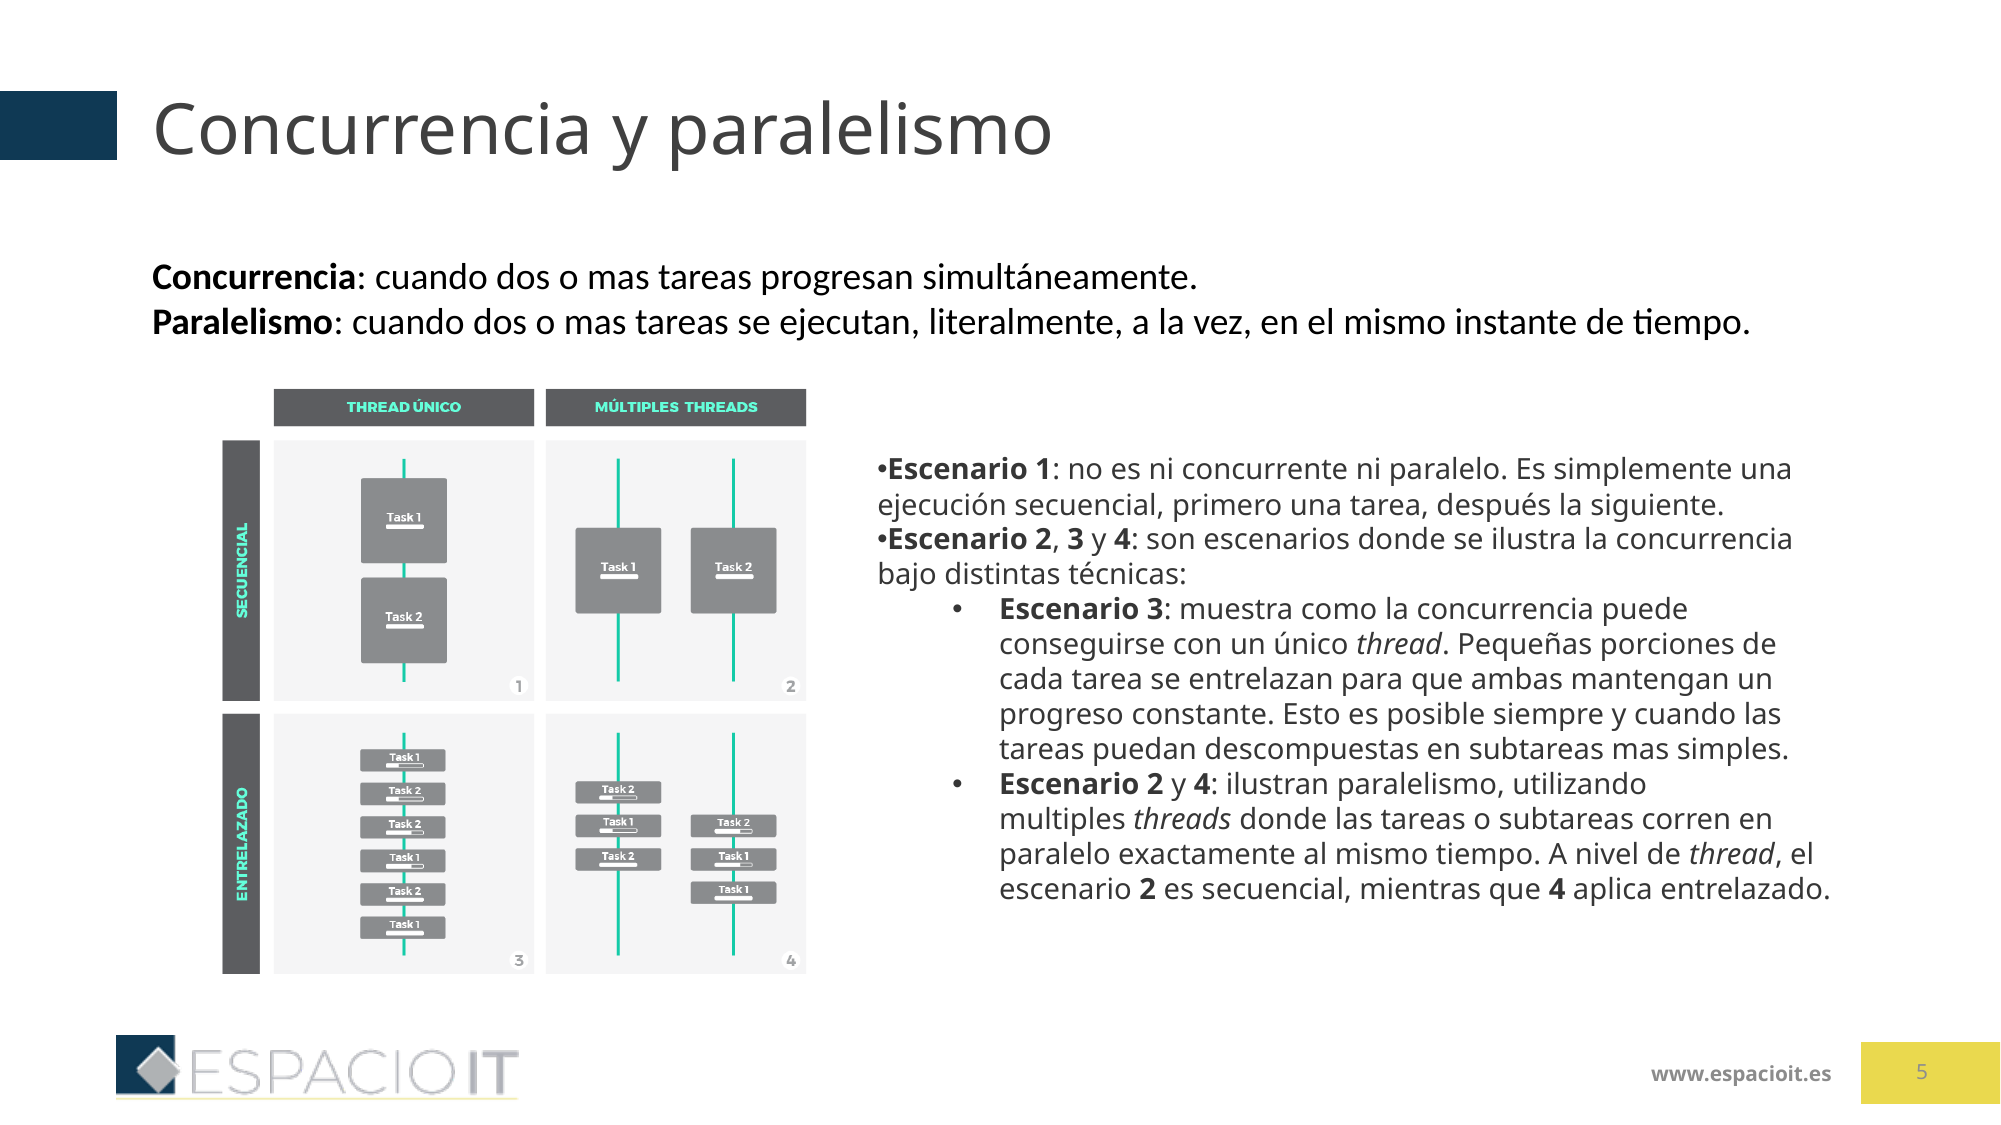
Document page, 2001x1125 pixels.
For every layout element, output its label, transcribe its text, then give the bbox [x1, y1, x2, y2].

text_box Concurrencia: cuando dos o mas tareas progresan simultáneamente. Paralelismo: cuando dos o mas tareas se ejecutan, literalmente, a la vez, en el mismo instante de tiempo. [137, 244, 1788, 350]
title Concurrencia y paralelismo [137, 85, 1774, 178]
picture [184, 351, 844, 1011]
text_box Escenario 1: no es ni concurrente ni paralelo. Es simplemente una ejecución secuencial, primero una tarea, después la siguiente. Escenario 2, 3 y 4: son escenarios donde se ilustra la concurrencia bajo distintas técnicas: Escenario 3: muestra como la concurrencia puede conseguirse con un único thread. Pequeñas porciones de cada tarea se entrelazan para que ambas mantengan un progreso constante. Esto es posible siempre y cuando las tareas puedan descompuestas en subtareas mas simples. Escenario 2 y 4: ilustran paralelismo, utilizando multiples threads donde las tareas o subtareas corren en paralelo exactamente al mismo tiempo. A nivel de thread, el escenario 2 es secuencial, mientras que 4 aplica entrelazado. [862, 443, 1863, 913]
picture [116, 1035, 519, 1111]
slide_number 5 [1862, 1042, 1943, 1103]
